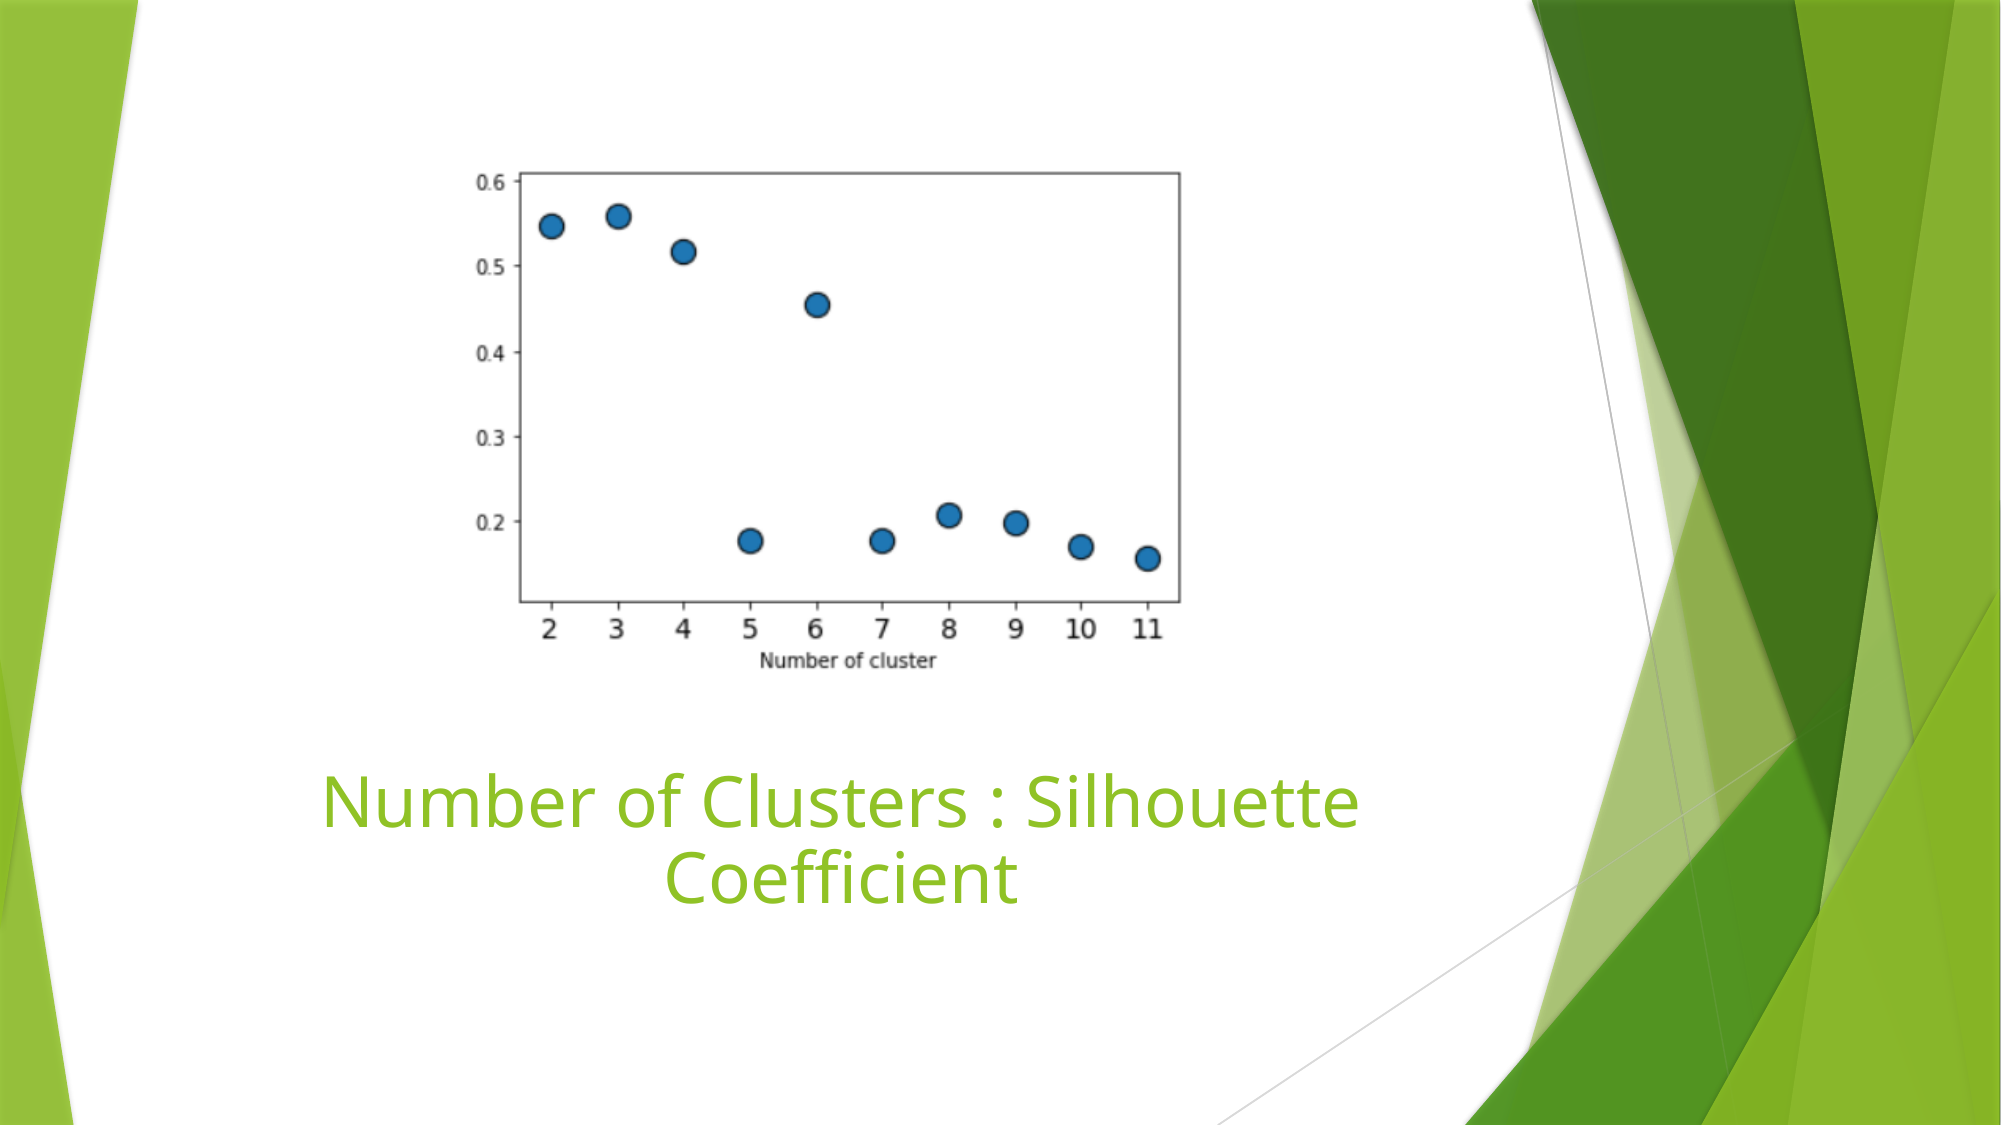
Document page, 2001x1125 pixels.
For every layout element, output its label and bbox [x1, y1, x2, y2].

picture [458, 152, 1225, 695]
text_box [0, 0, 2000, 1125]
